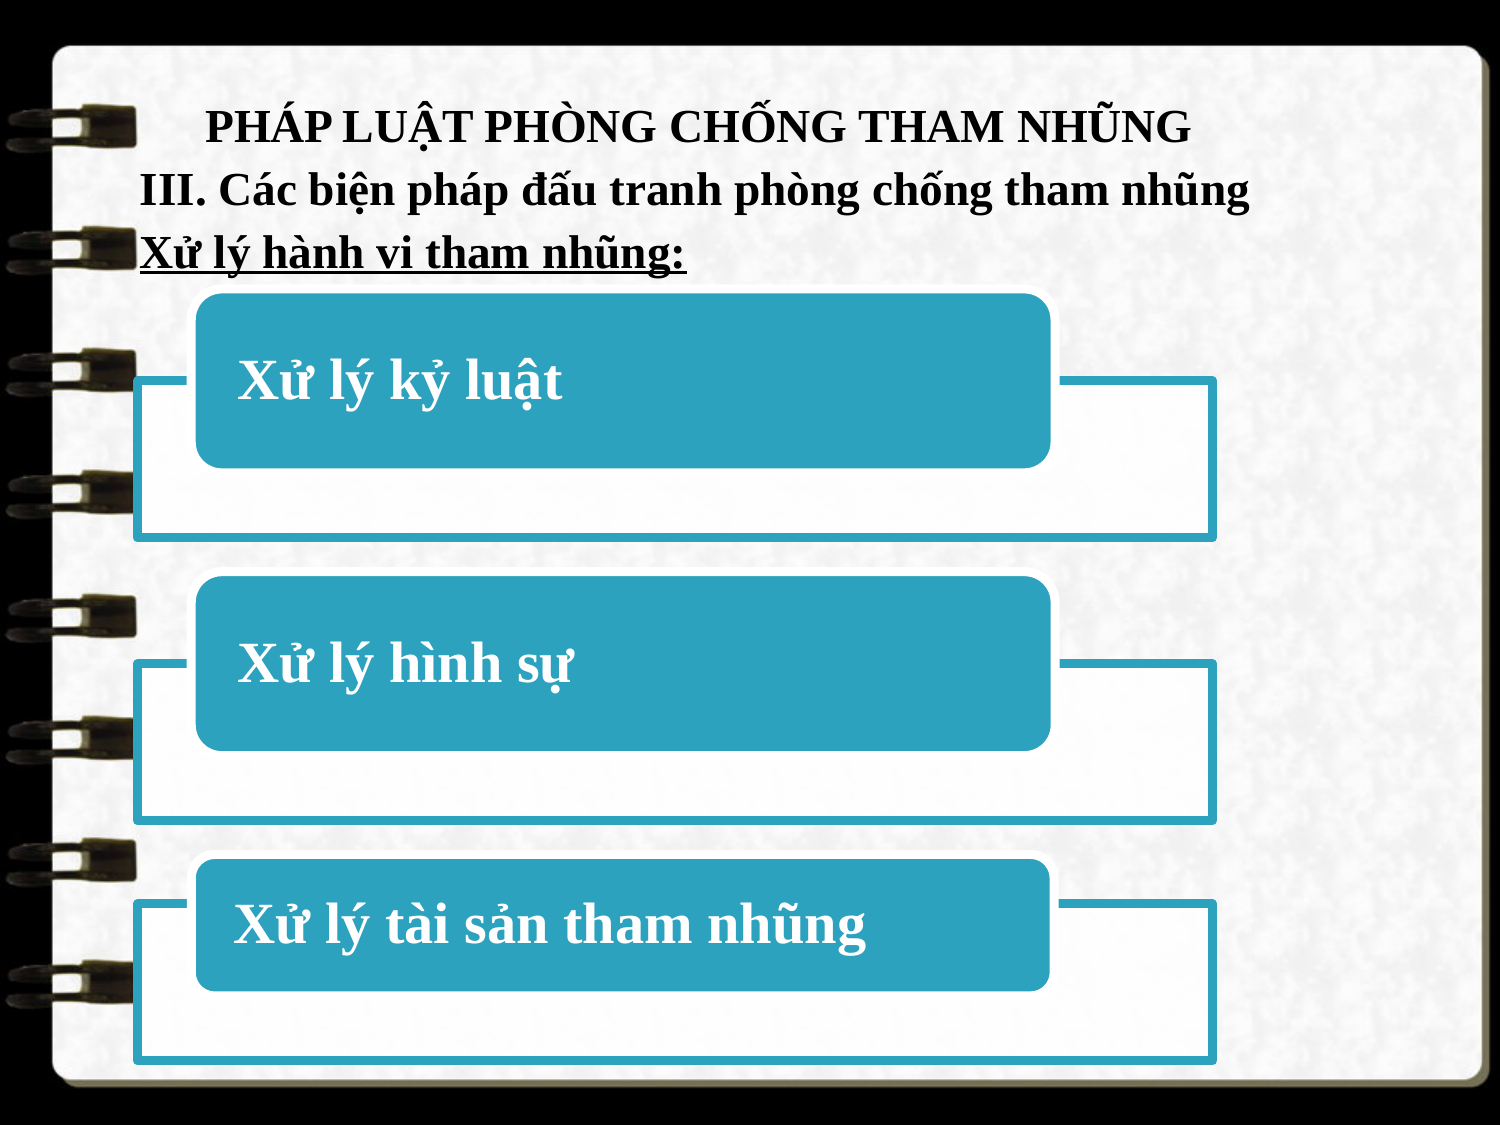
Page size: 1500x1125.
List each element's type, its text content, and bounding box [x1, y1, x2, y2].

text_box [137, 287, 1213, 1063]
picture [0, 0, 1500, 1125]
text_box PHÁP LUẬT PHÒNG CHỐNG THAM NHŨNG III. Các biện pháp đấu tranh phòng chống tham nhũng Xử lý hành vi tham nhũng: [124, 87, 1475, 288]
